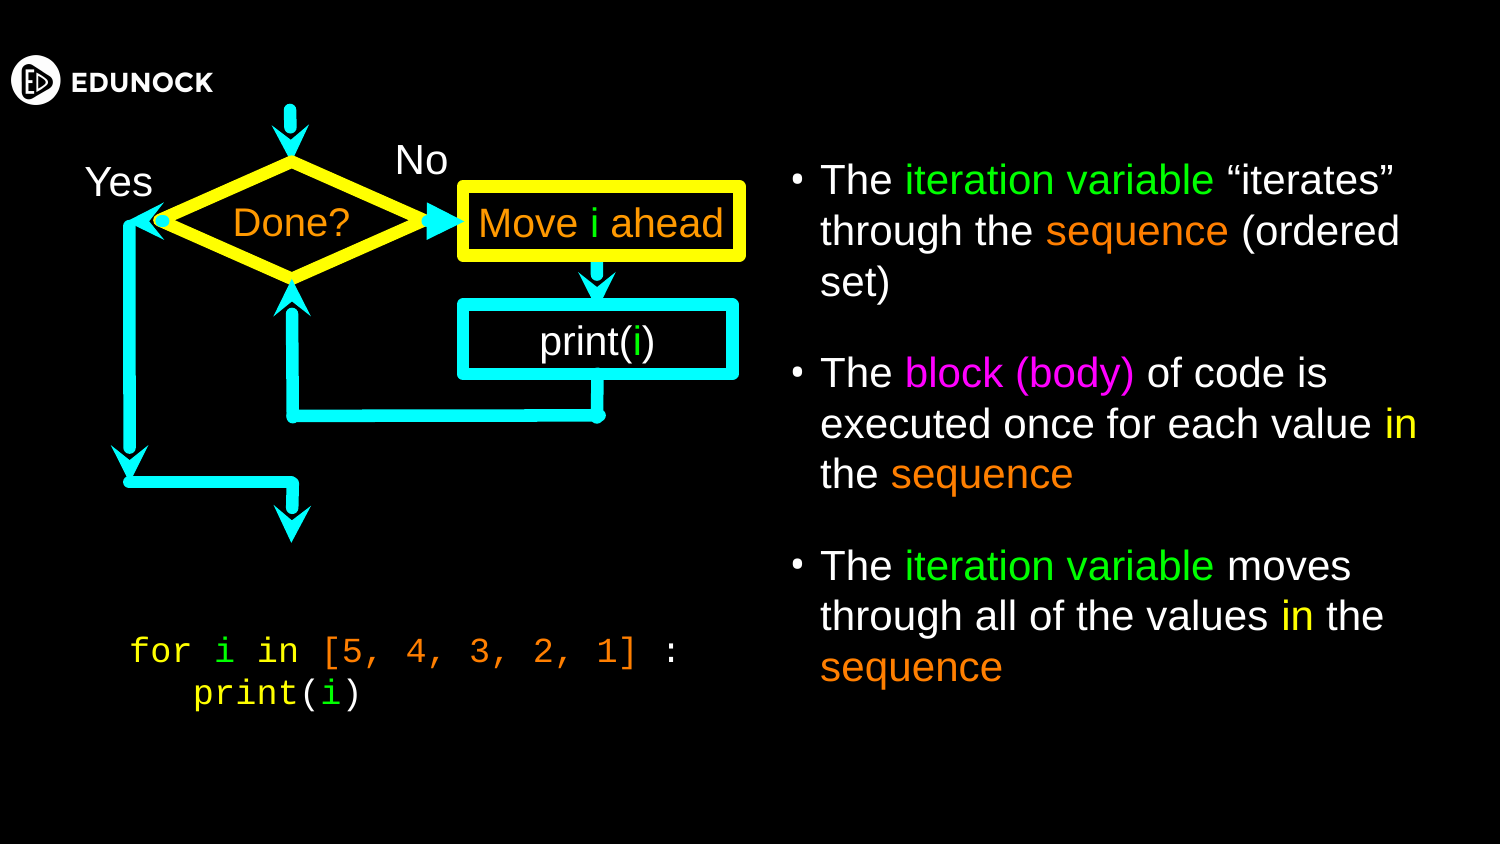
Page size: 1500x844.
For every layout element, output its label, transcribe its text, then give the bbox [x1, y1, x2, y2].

text_box The iteration variable “iterates” through the sequence (ordered set) The block (body) of code is executed once for each value in the sequence The iteration variable moves through all of the values in the sequence [771, 158, 1432, 685]
text_box Move i ahead [462, 186, 740, 256]
text_box print(i) [462, 304, 733, 374]
text_box for i in [5, 4, 3, 2, 1] : print(i) [129, 618, 733, 721]
text_box Yes [78, 151, 160, 209]
picture [11, 55, 214, 106]
text_box No [388, 128, 455, 187]
text_box Done? [168, 163, 421, 279]
